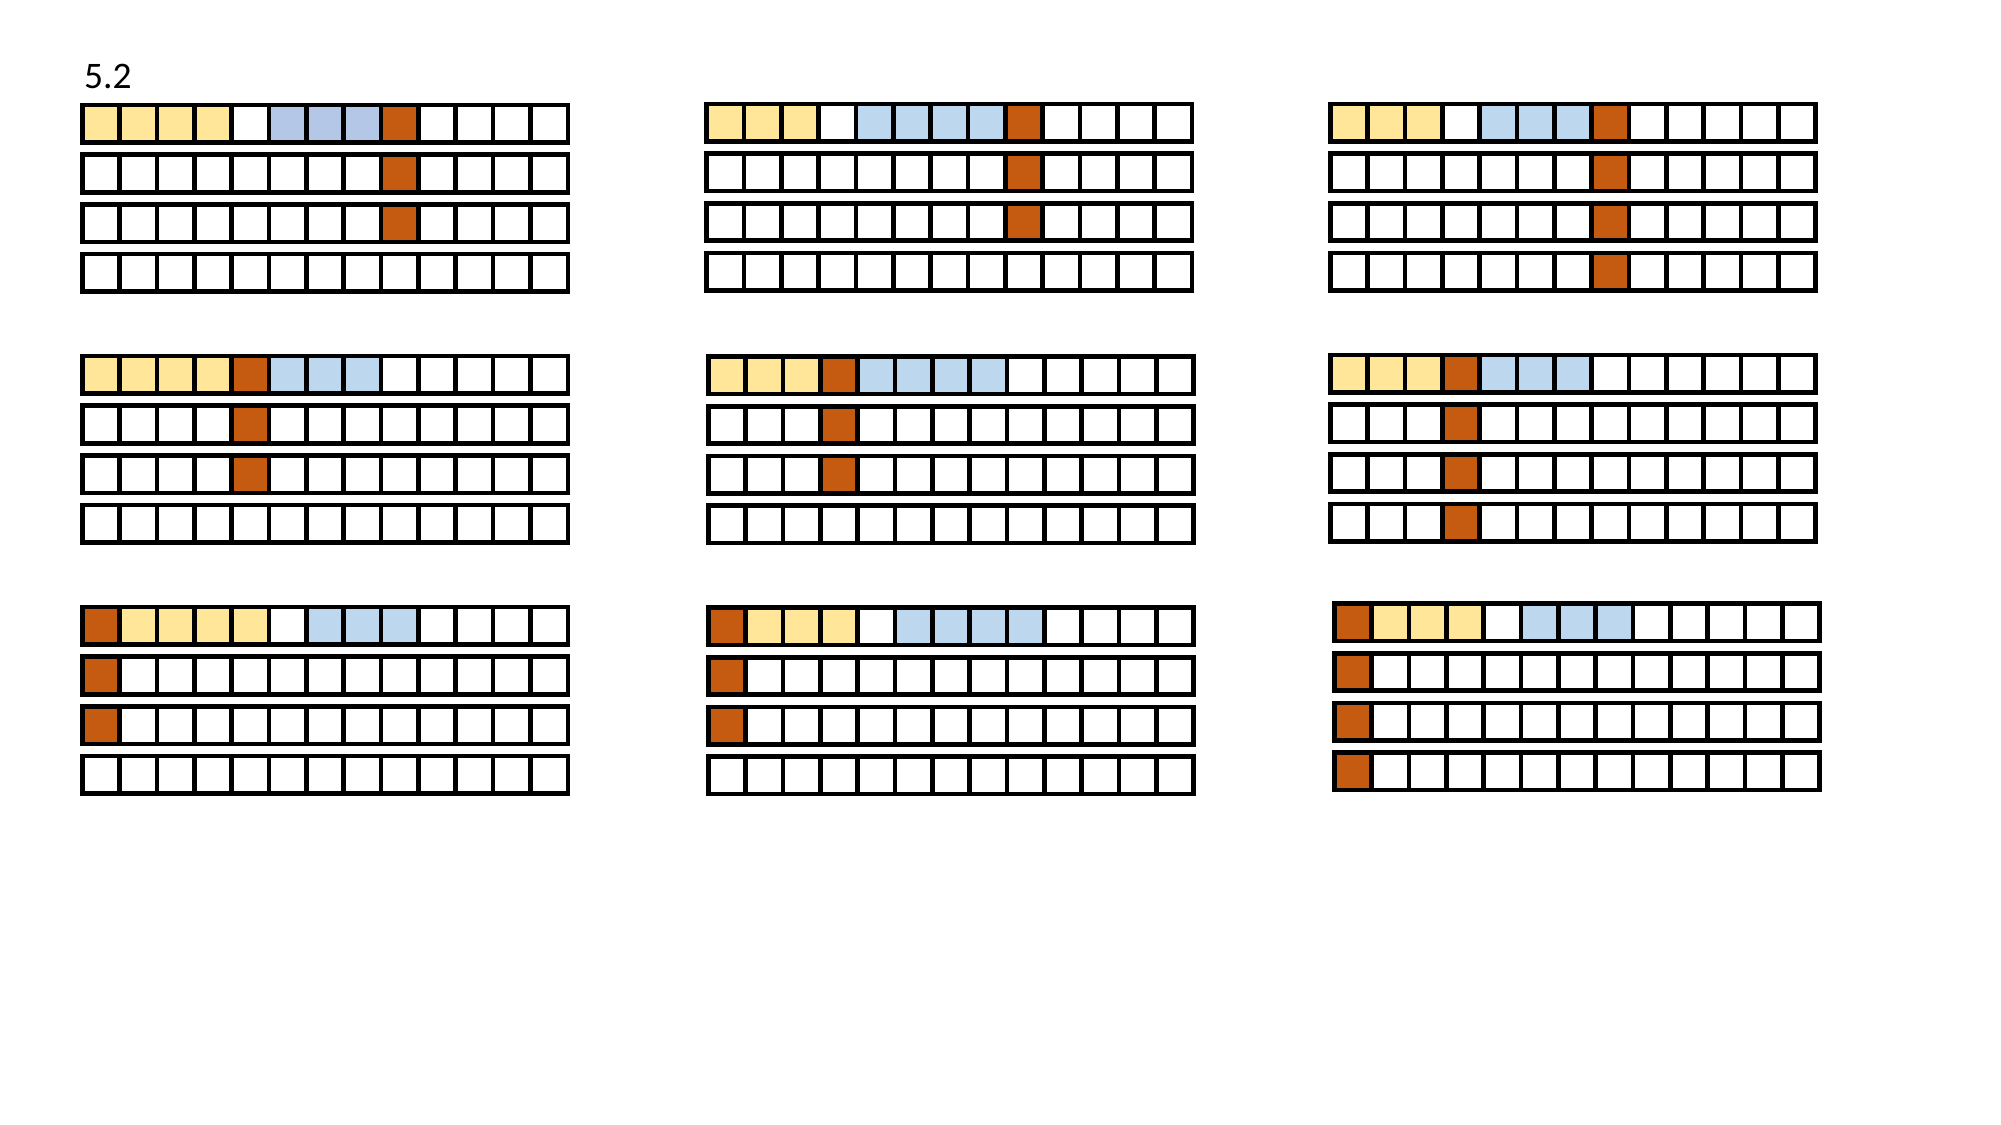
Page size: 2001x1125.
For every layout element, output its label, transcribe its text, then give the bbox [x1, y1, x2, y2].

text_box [708, 607, 1194, 795]
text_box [1334, 603, 1820, 791]
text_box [82, 105, 568, 292]
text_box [1330, 354, 1816, 542]
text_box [82, 356, 568, 543]
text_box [706, 103, 1193, 291]
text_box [1330, 103, 1816, 291]
text_box 5.2 [69, 43, 147, 104]
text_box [708, 356, 1194, 544]
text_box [82, 606, 568, 794]
